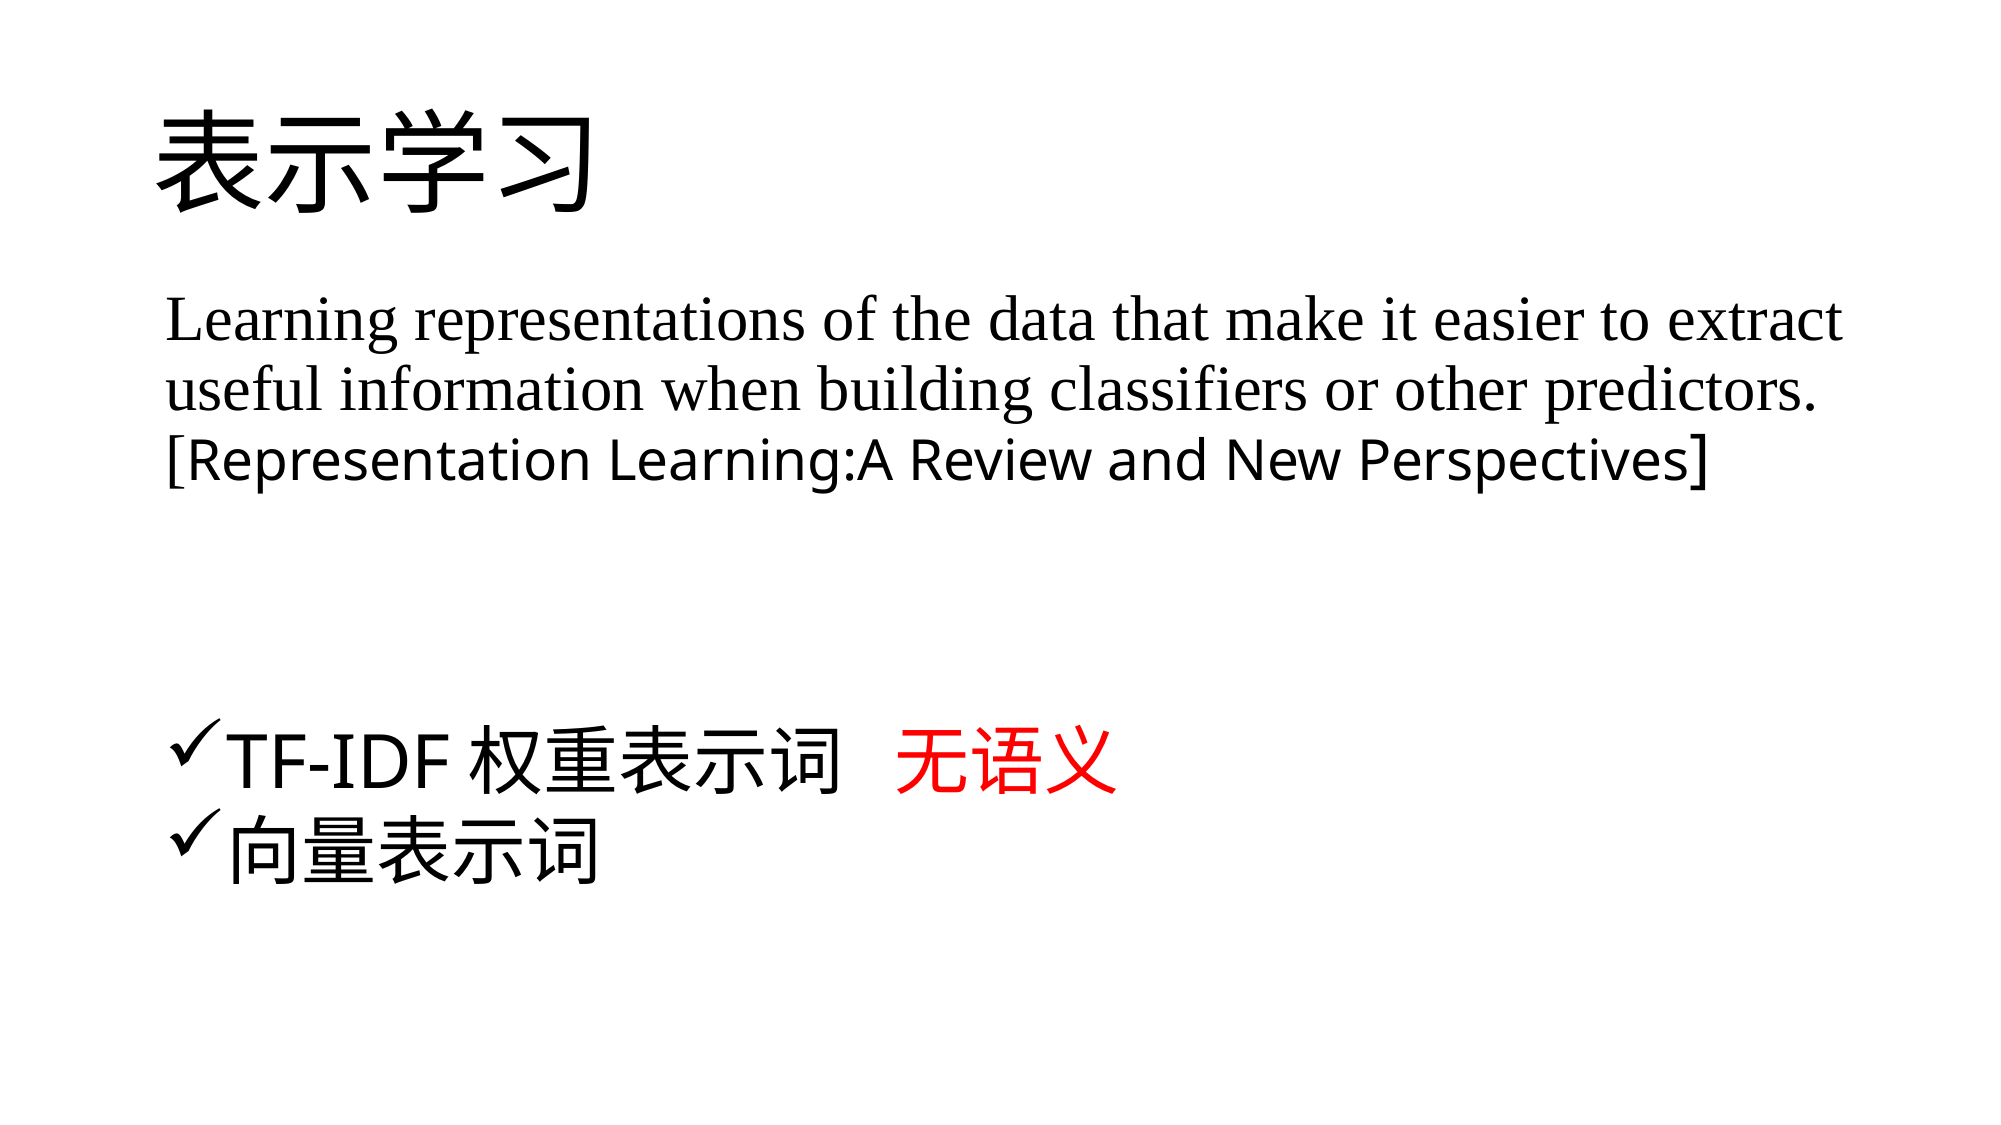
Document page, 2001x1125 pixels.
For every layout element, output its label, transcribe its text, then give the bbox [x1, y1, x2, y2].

title 表示学习 [137, 59, 1863, 278]
list Learning representations of the data that make it easier to extract useful information when building classifiers or other predictors.[Representation Learning:A Review and New Perspectives] [150, 277, 1863, 638]
text_box TF-IDF权重表示词 无语义 向量表示词 [149, 706, 1301, 902]
